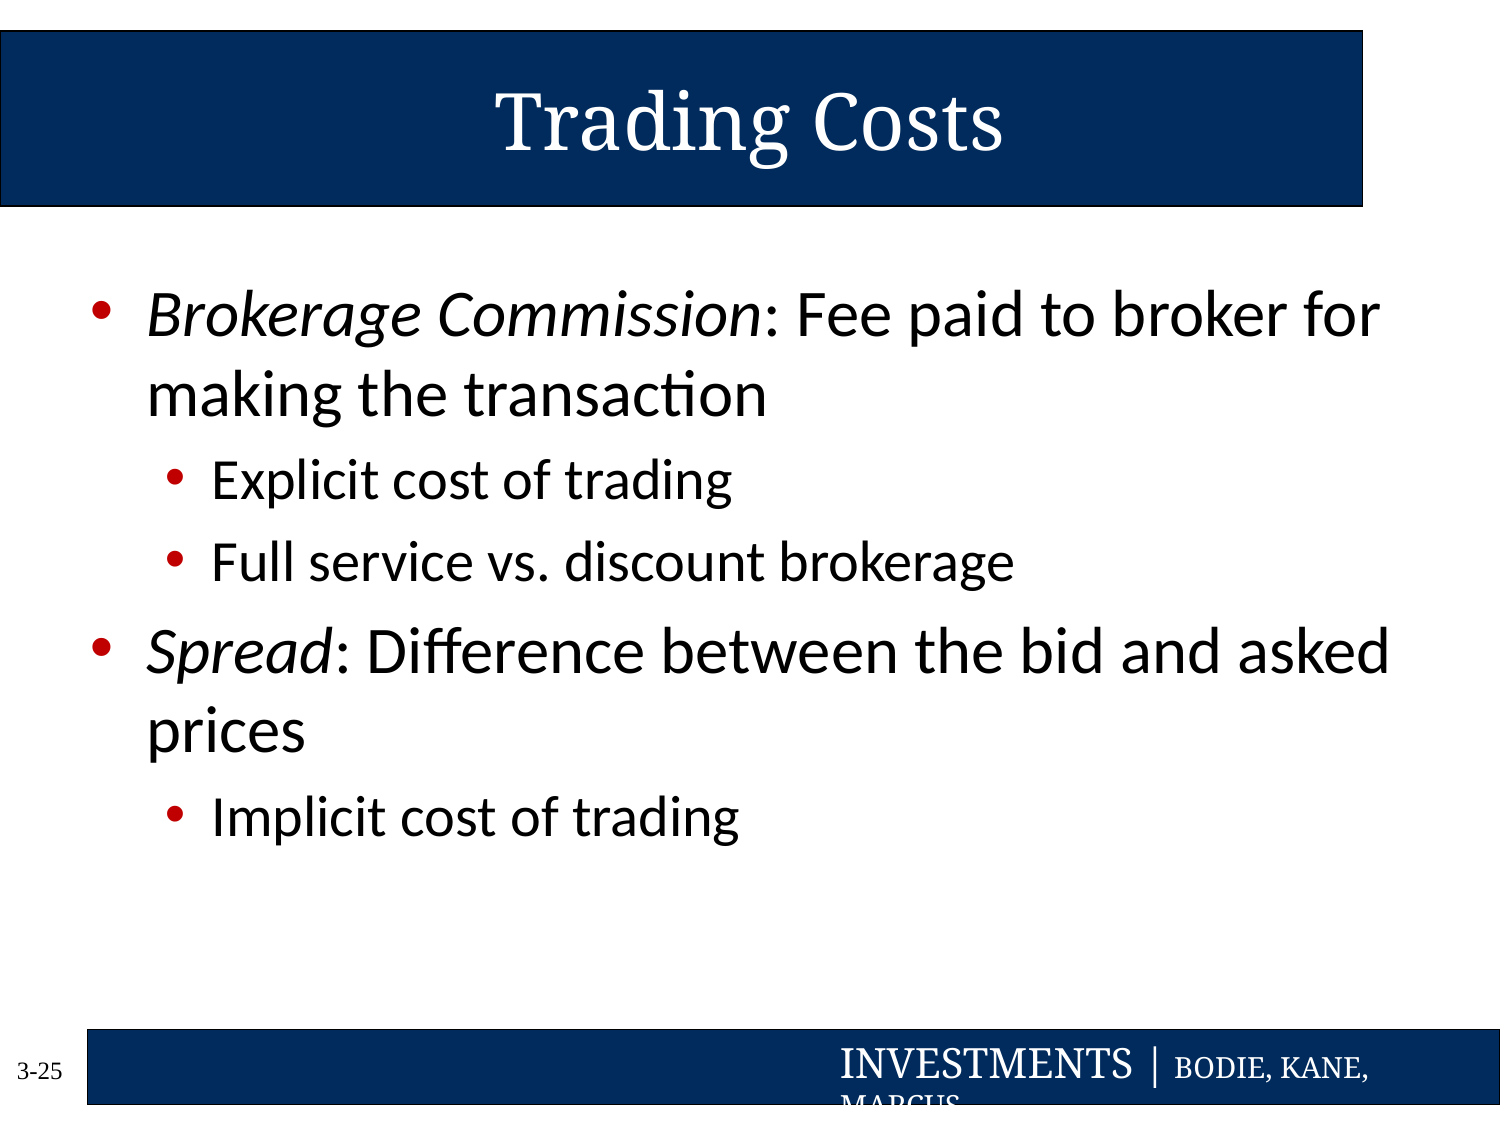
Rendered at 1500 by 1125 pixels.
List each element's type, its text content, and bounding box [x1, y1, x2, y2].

list Brokerage Commission: Fee paid to broker for making the transaction Explicit cost of trading Full service vs. discount brokerage Spread: Difference between the bid and asked prices Implicit cost of trading [74, 262, 1426, 1006]
title Trading Costs [74, 24, 1426, 213]
